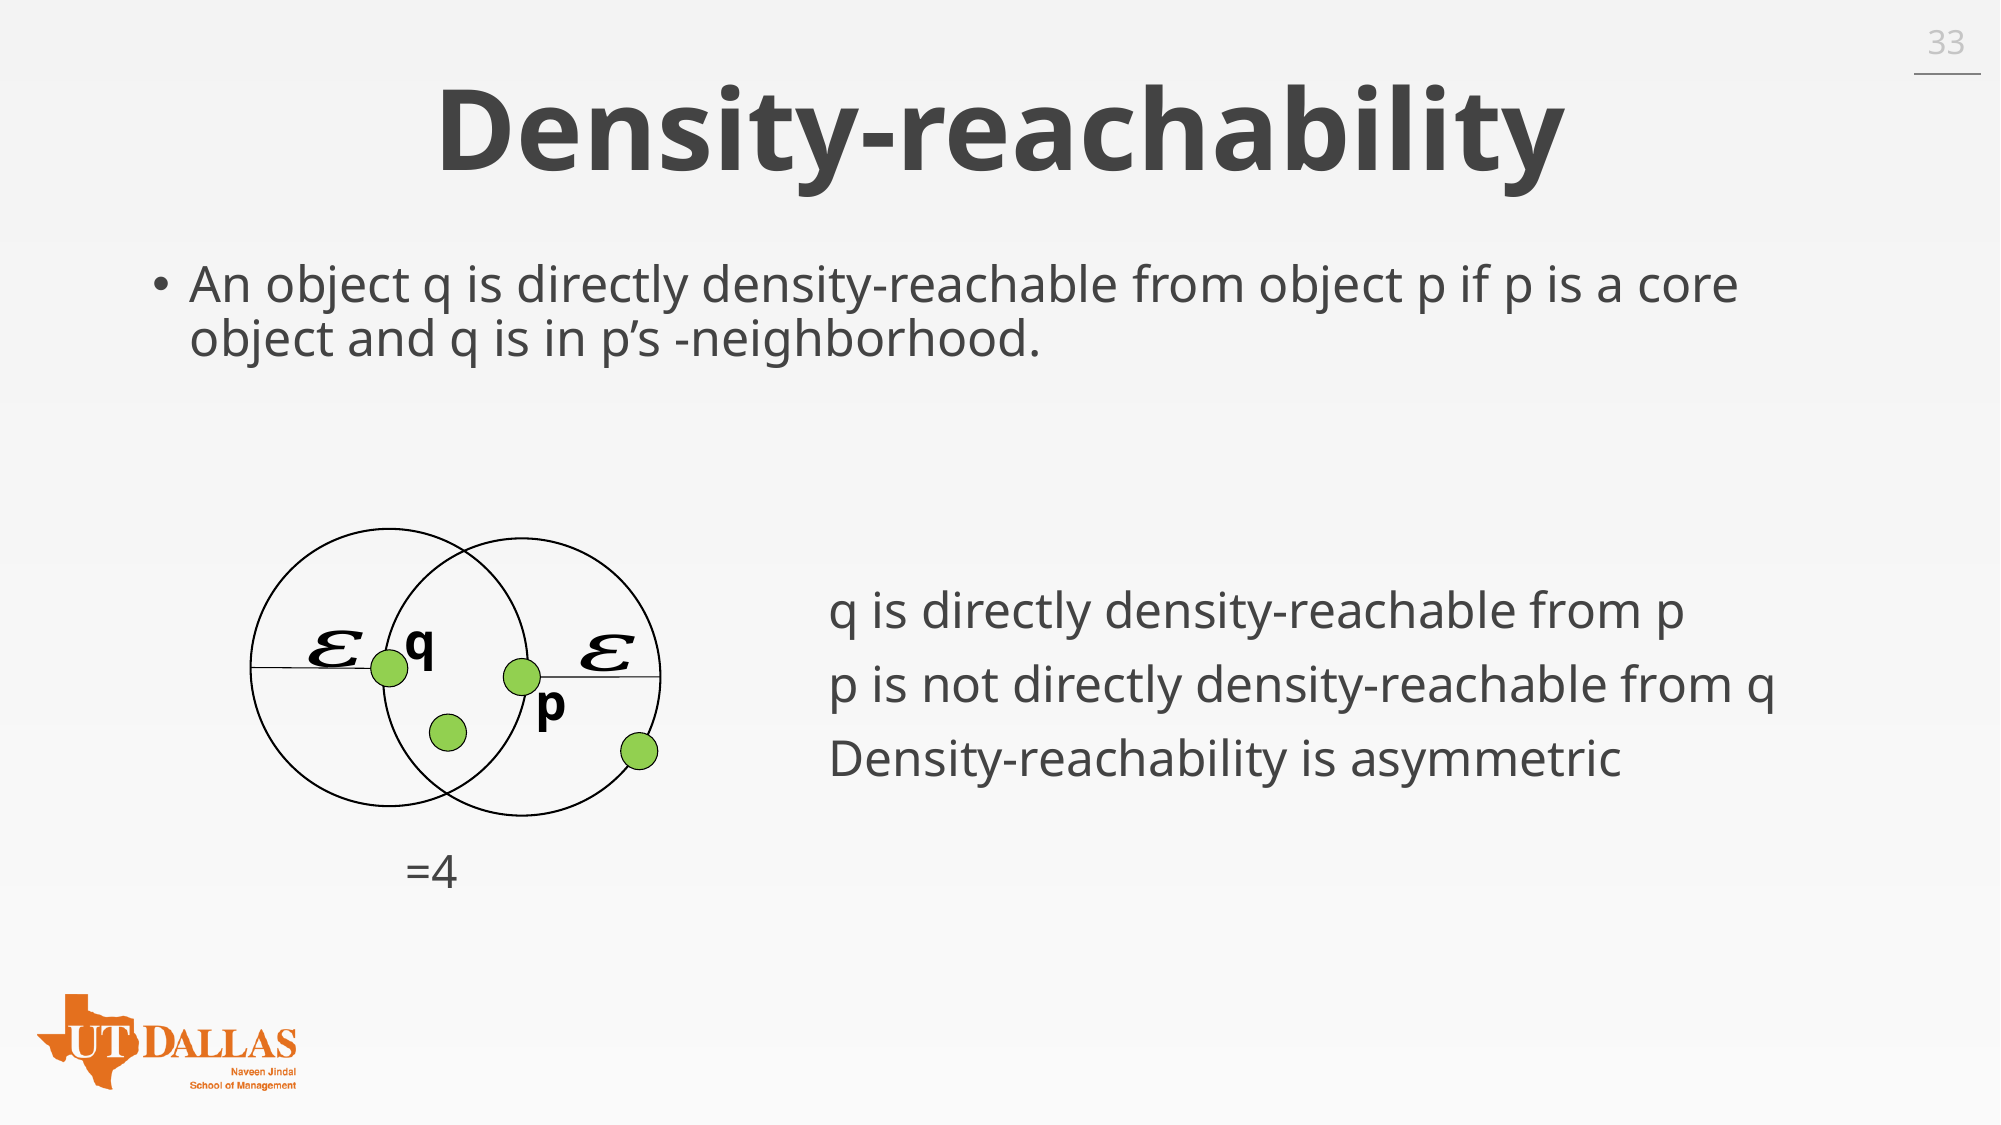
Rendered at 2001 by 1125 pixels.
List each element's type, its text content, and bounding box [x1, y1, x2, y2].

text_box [250, 528, 661, 927]
picture [34, 992, 299, 1103]
text_box q is directly density-reachable from p p is not directly density-reachable from q Density-reachability is asymmetric [813, 578, 1863, 795]
title Density-reachability [0, 43, 2000, 224]
slide_number 33 [1896, 13, 1981, 74]
